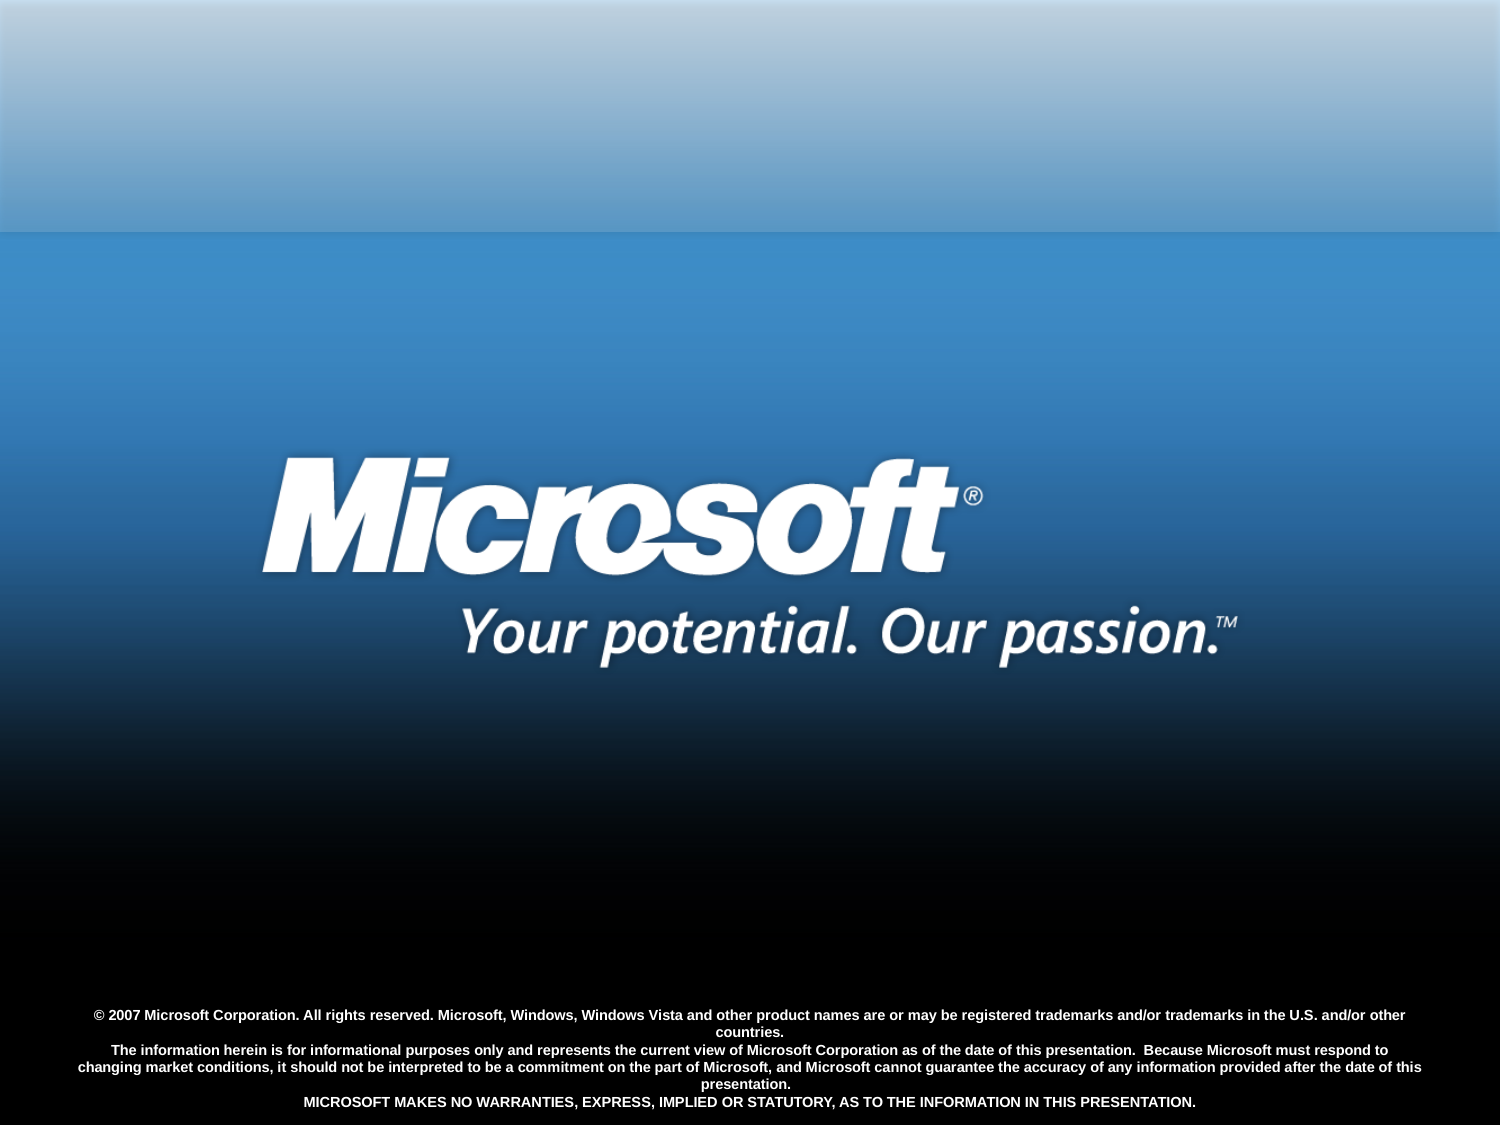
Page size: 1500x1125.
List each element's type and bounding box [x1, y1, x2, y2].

picture [0, 232, 1500, 1125]
